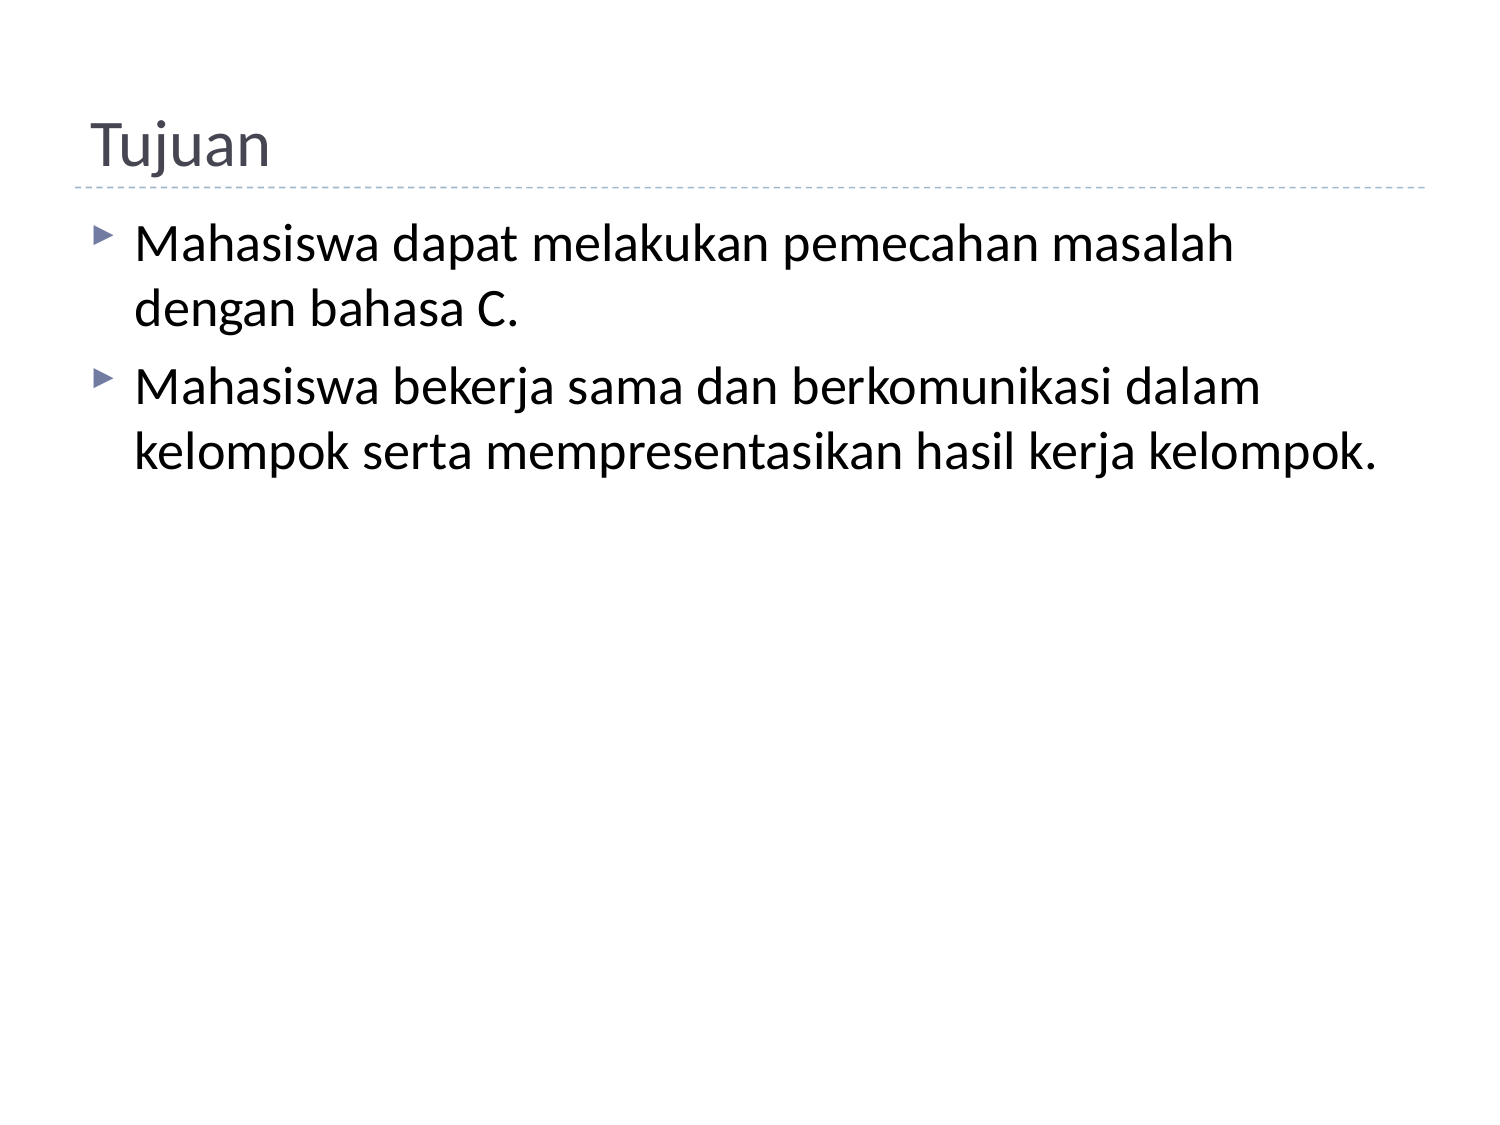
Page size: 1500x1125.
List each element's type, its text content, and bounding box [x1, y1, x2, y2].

title Tujuan [75, 24, 1425, 188]
list Mahasiswa dapat melakukan pemecahan masalah dengan bahasa C. Mahasiswa bekerja sama dan berkomunikasi dalam kelompok serta mempresentasikan hasil kerja kelompok. [75, 200, 1425, 1010]
